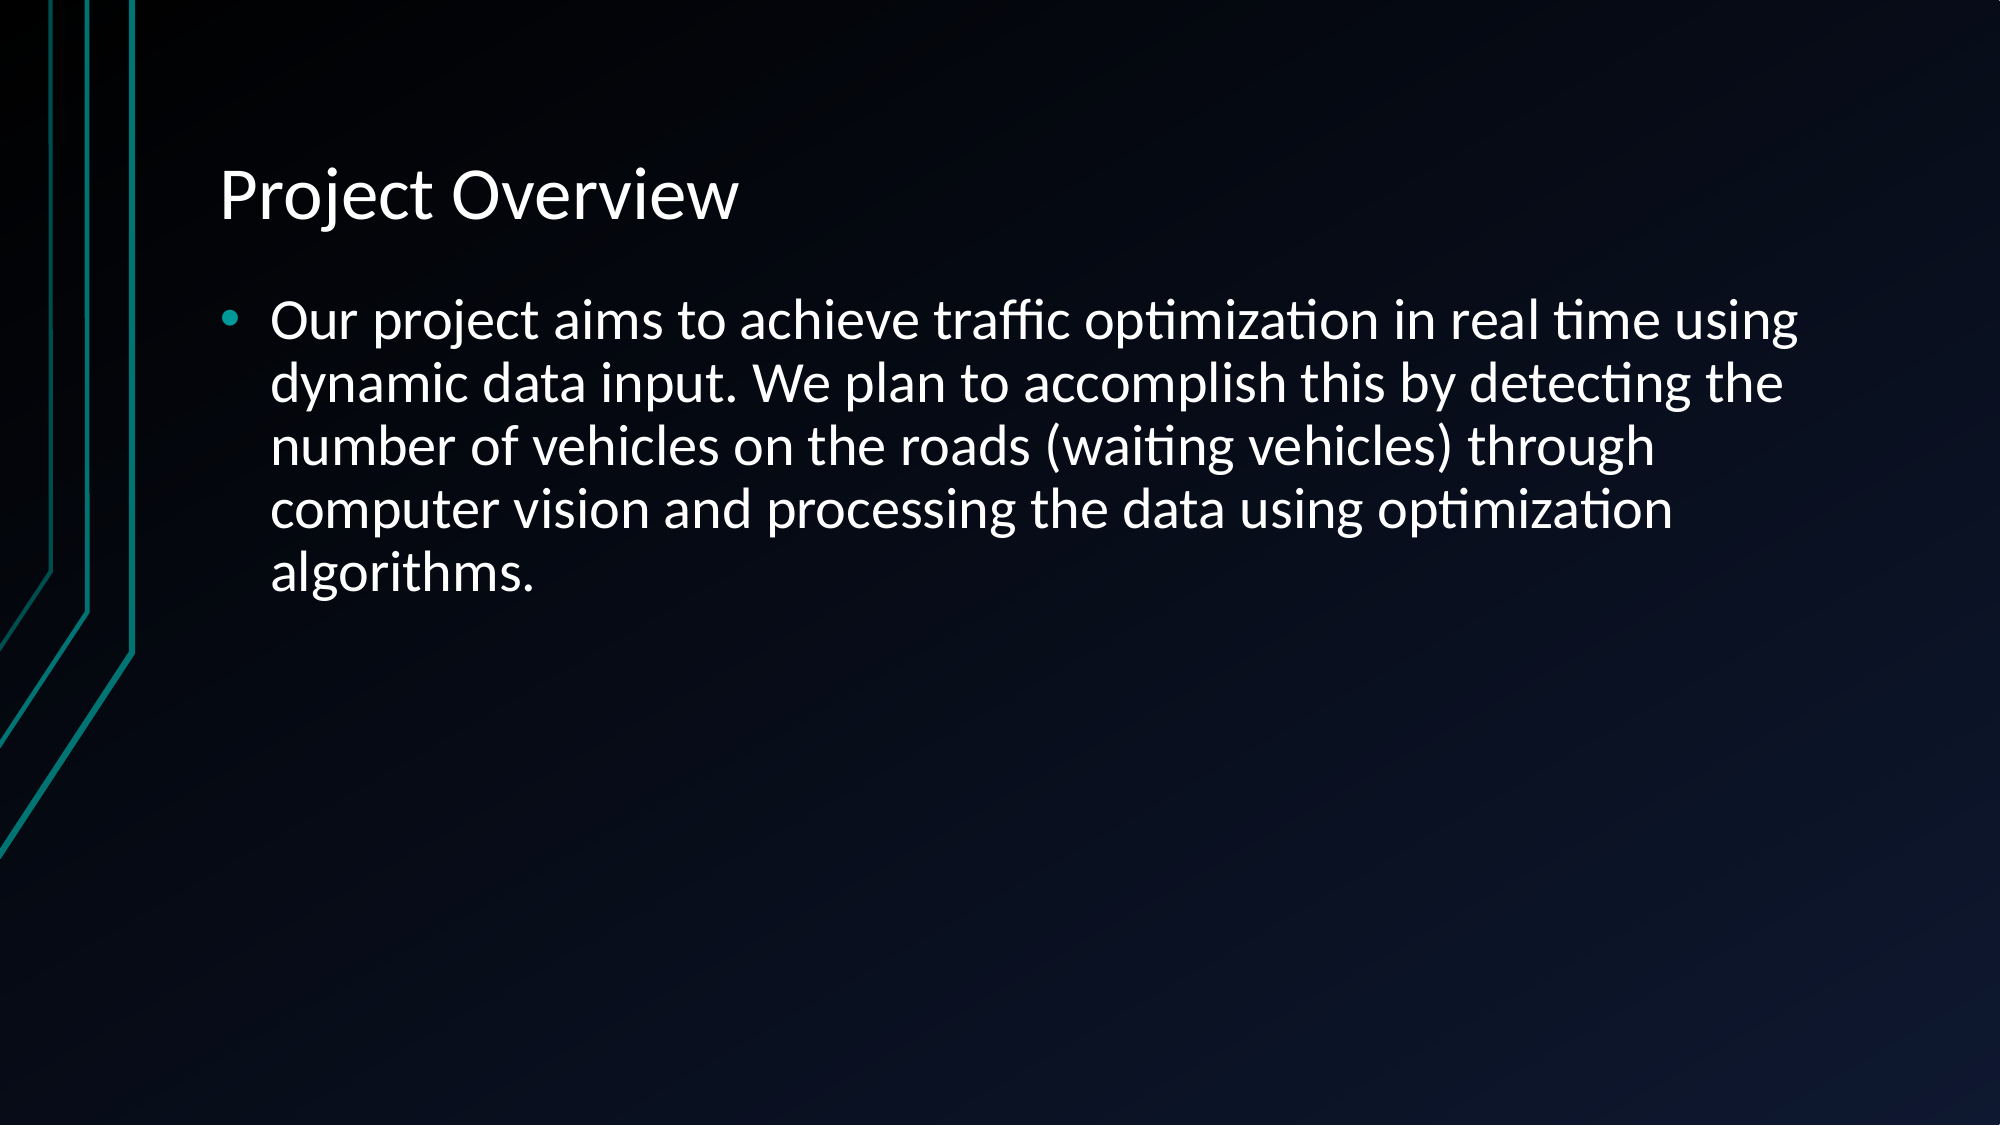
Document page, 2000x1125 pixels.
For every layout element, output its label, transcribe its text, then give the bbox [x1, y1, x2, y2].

title Project Overview [199, 45, 1900, 246]
list Our project aims to achieve traffic optimization in real time using dynamic data input. We plan to accomplish this by detecting the number of vehicles on the roads (waiting vehicles) through computer vision and processing the data using optimization algorithms. [199, 279, 1900, 1012]
